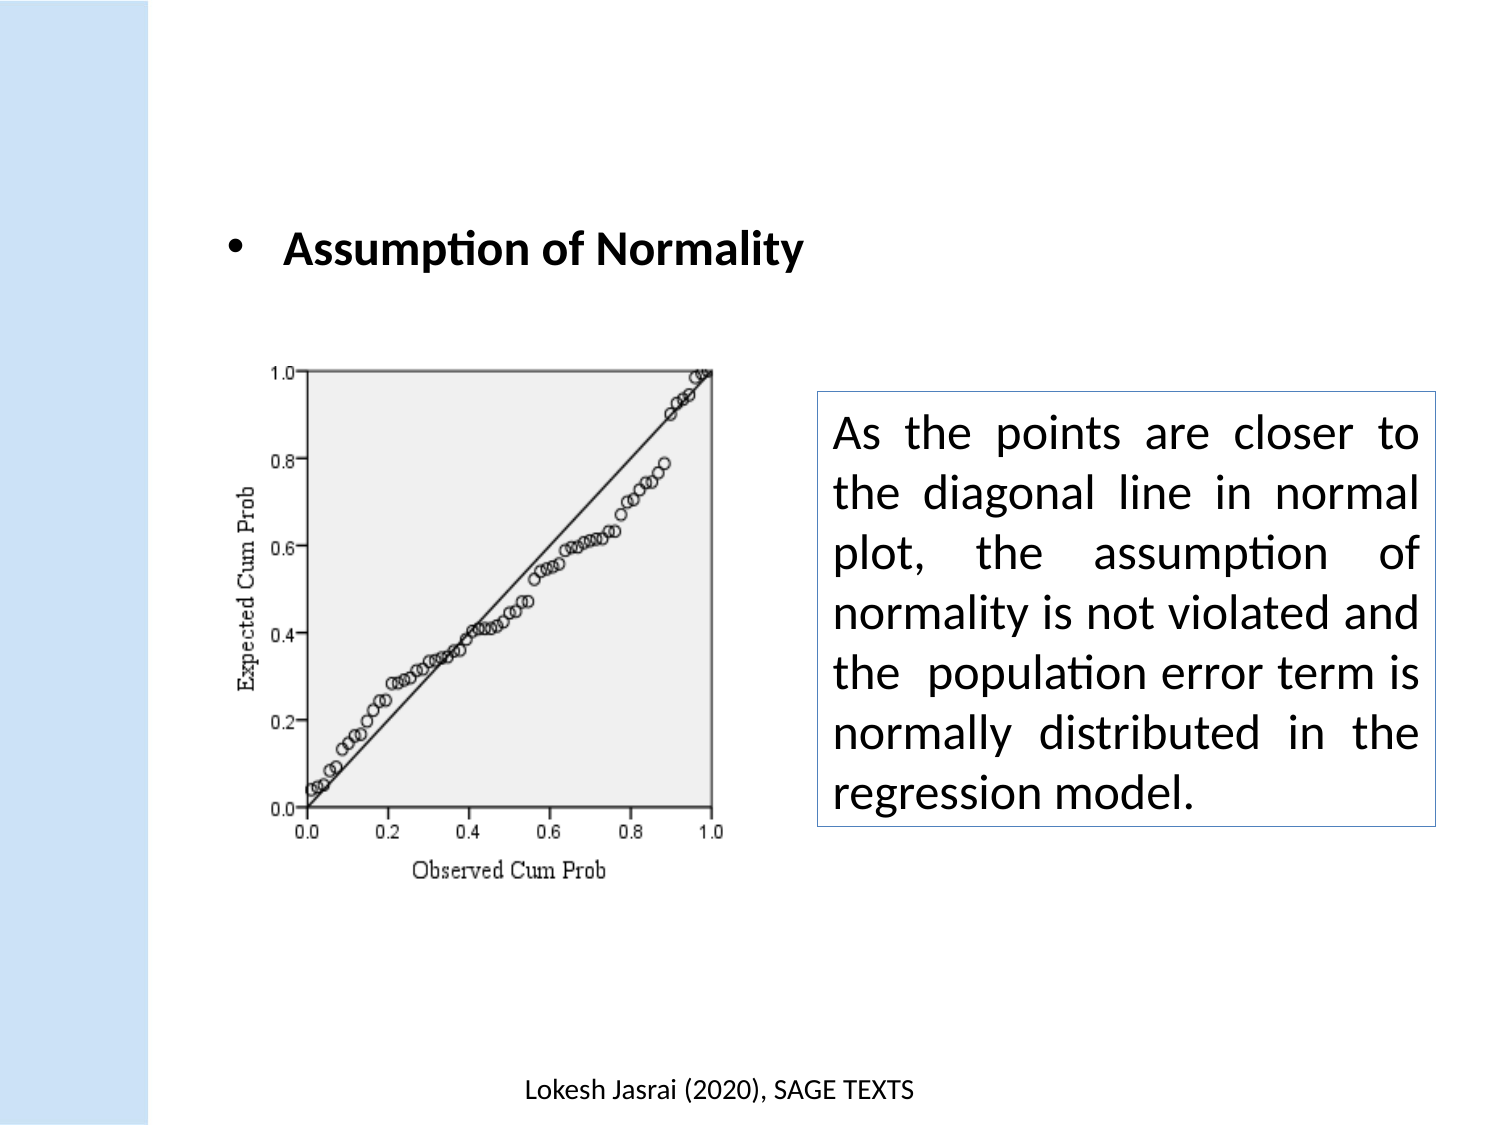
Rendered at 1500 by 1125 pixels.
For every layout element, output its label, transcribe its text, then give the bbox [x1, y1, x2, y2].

text_box Assumption of Normality [212, 207, 1324, 308]
footer Lokesh Jasrai (2020), SAGE TEXTS [452, 1063, 988, 1124]
text_box As the points are closer to the diagonal line in normal plot, the assumption of normality is not violated and the population error term is normally distributed in the regression model. [817, 391, 1436, 827]
picture [0, 0, 1500, 1125]
